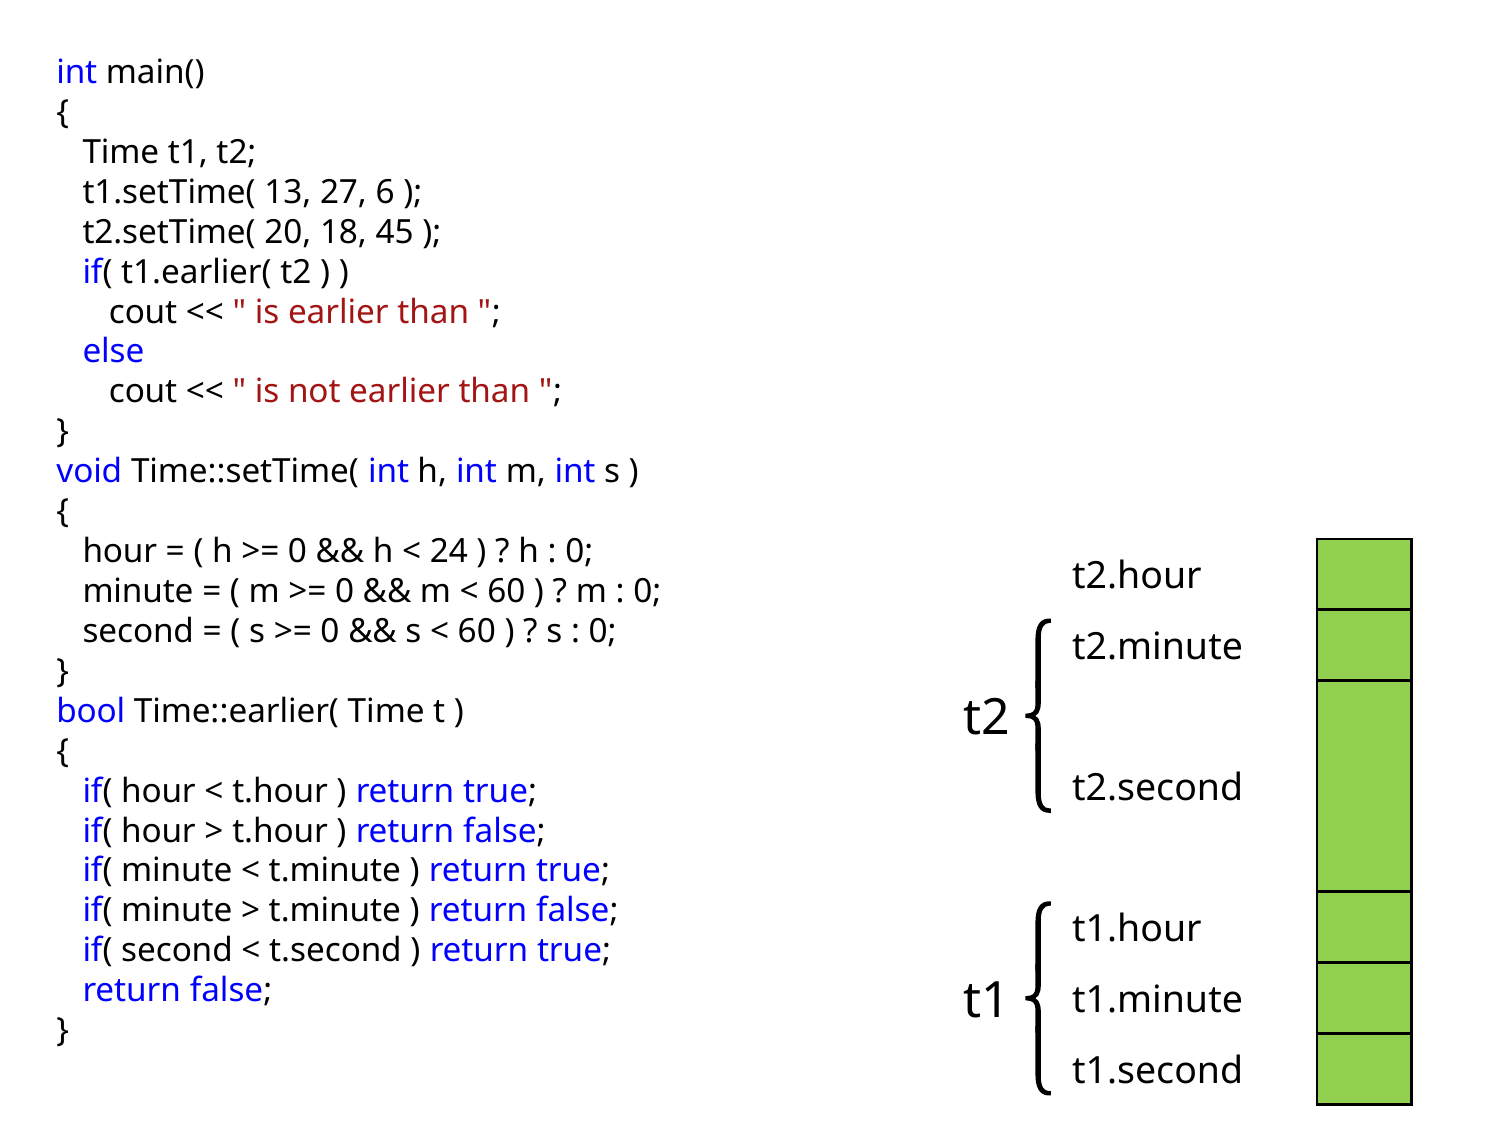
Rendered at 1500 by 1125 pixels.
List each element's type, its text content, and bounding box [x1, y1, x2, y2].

table_cell [1318, 682, 1410, 890]
table_header    [1010, 539, 1057, 892]
table_cell t2.minute [1057, 610, 1316, 681]
table_cell    [1010, 892, 1057, 1104]
table_cell t1.second [1057, 1033, 1316, 1104]
table_cell t1.minute [1057, 963, 1316, 1033]
table_header t2.hour [1057, 539, 1316, 610]
table_header t2 [915, 539, 1010, 892]
table_header [1318, 540, 1410, 608]
table_cell t1 [915, 892, 1010, 1104]
table_cell [1318, 893, 1410, 961]
table_cell t1.hour [1057, 892, 1316, 963]
table_cell [1318, 1035, 1410, 1103]
table_cell [1318, 964, 1410, 1032]
table_cell t2.second [1057, 681, 1316, 892]
list int main() { Time t1, t2; t1.setTime( 13, 27, 6 ); t2.setTime( 20, 18, 45 ); if( t1.earlier( t2 ) ) cout << " is earlier than "; else cout << " is not earlier than "; } void Time::setTime( int h, int m, int s ) { hour = ( h >= 0 && h < 24 ) ? h : 0; minute = ( m >= 0 && m < 60 ) ? m : 0; second = ( s >= 0 && s < 60 ) ? s : 0; } bool Time::earlier( Time t ) { if( hour < t.hour ) return true; if( hour > t.hour ) return false; if( minute < t.minute ) return true; if( minute > t.minute ) return false; if( second < t.second ) return true; return false; } [41, 42, 892, 1059]
table_cell [1318, 611, 1410, 679]
